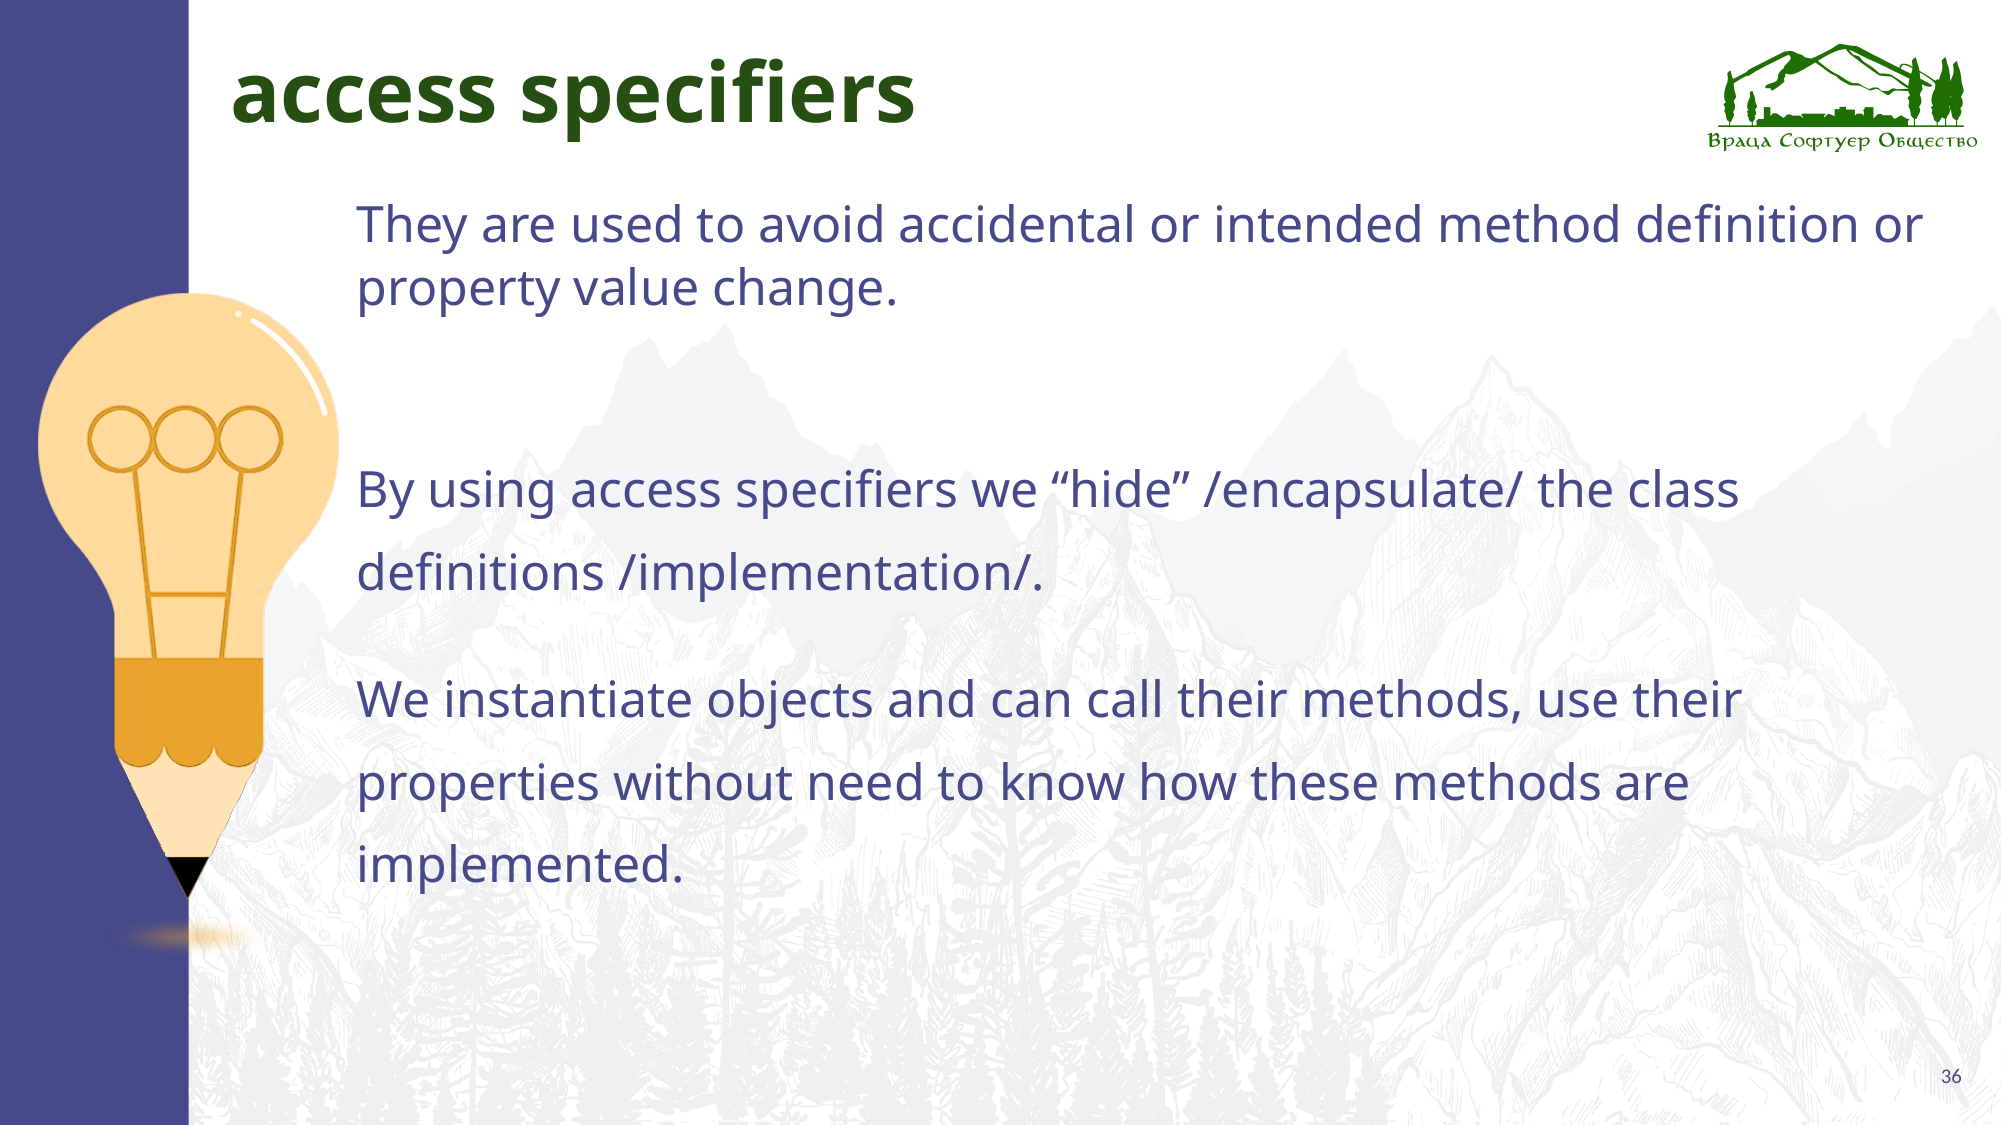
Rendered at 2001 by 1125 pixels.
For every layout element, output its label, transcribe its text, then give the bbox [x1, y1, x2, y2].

picture [1703, 19, 1981, 165]
title access specifiers [212, 16, 1591, 162]
picture [38, 293, 338, 961]
slide_number ‹#› [1897, 1050, 1968, 1101]
list They are used to avoid accidental or intended method definition or property value change. By using access specifiers we “hide” /encapsulate/ the class definitions /implementation/. We instantiate objects and can call their methods, use their properties without need to know how these methods are implemented. [338, 183, 1968, 1050]
